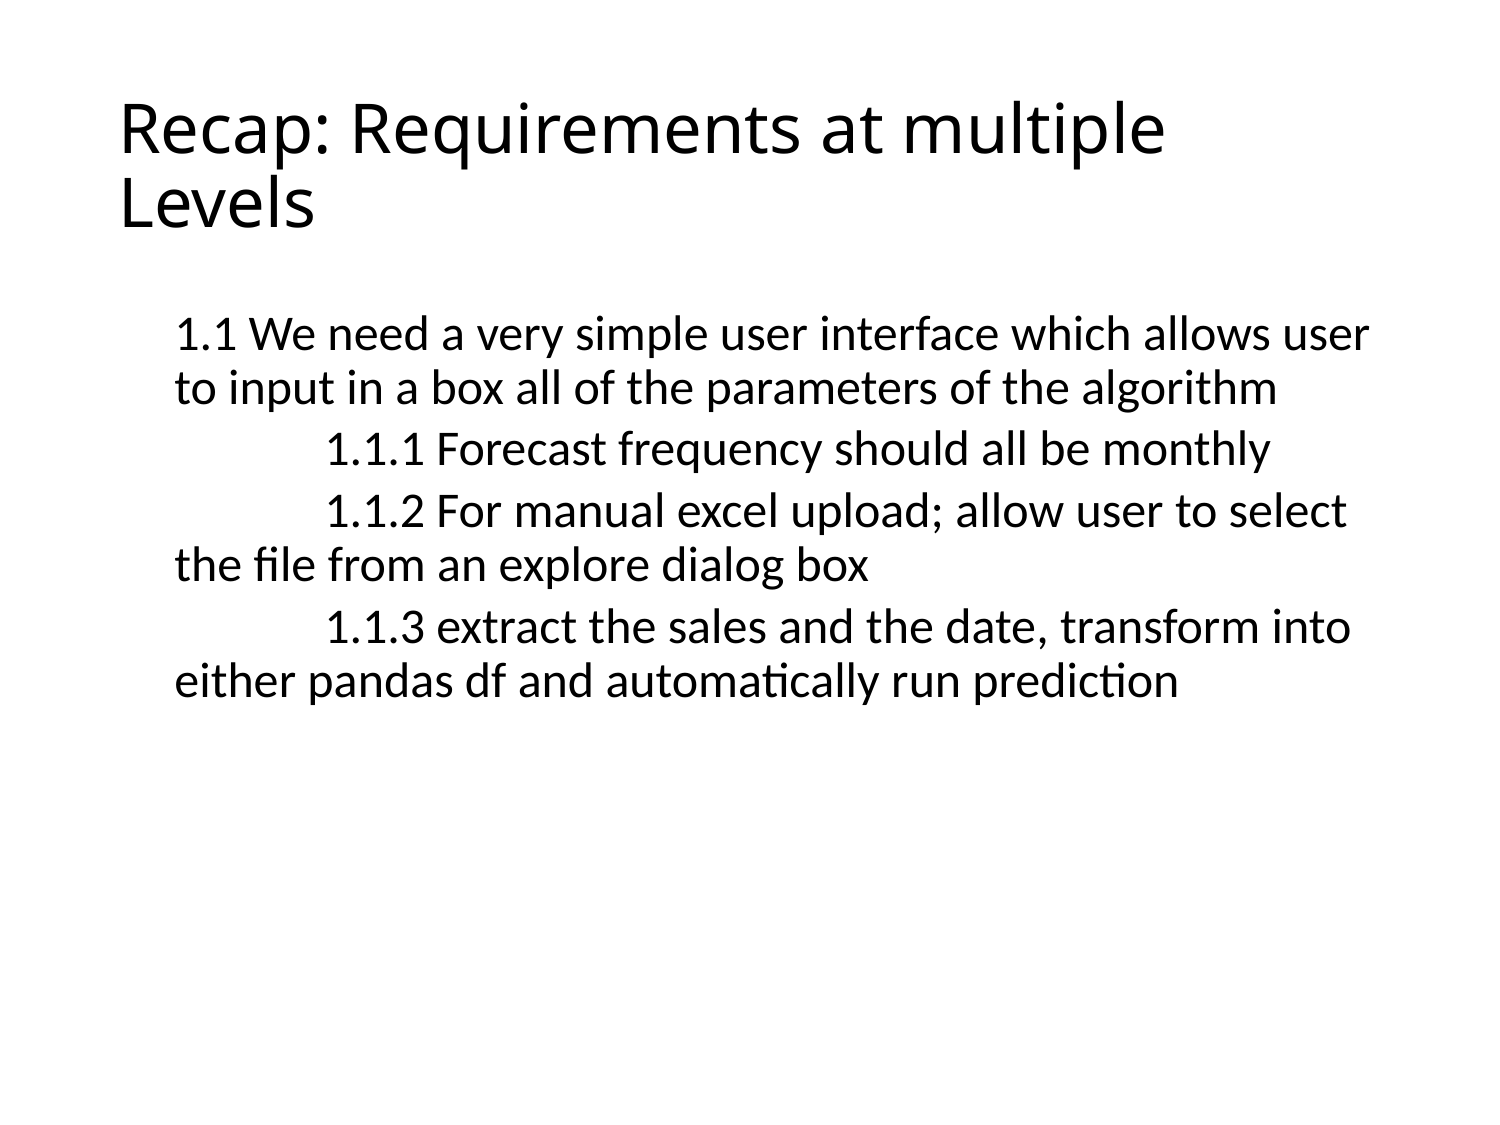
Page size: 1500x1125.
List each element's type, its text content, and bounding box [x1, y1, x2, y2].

list 1.1 We need a very simple user interface which allows user to input in a box all of the parameters of the algorithm 1.1.1 Forecast frequency should all be monthly 1.1.2 For manual excel upload; allow user to select the file from an explore dialog box 1.1.3 extract the sales and the date, transform into either pandas df and automatically run prediction [103, 299, 1397, 1014]
title Recap: Requirements at multiple Levels [103, 59, 1397, 278]
